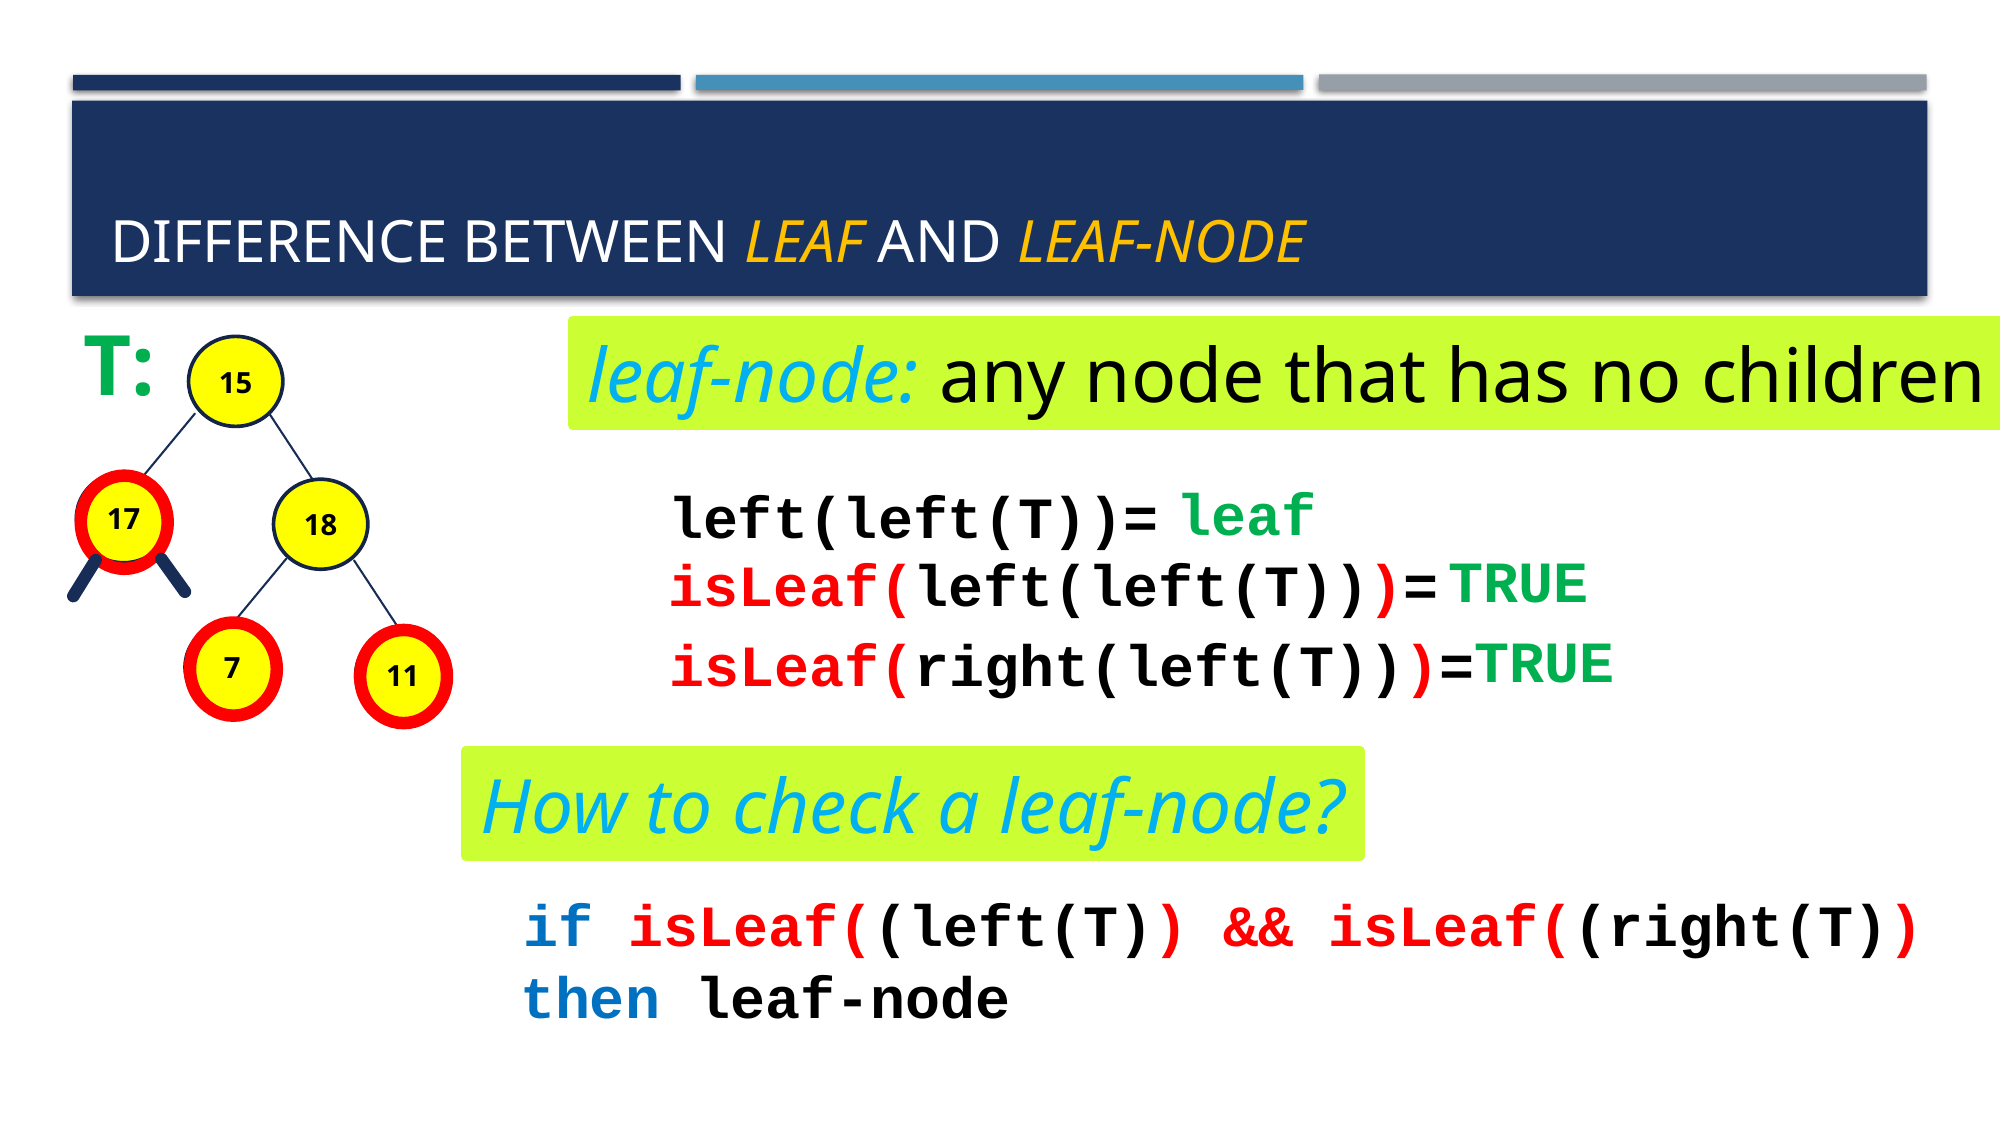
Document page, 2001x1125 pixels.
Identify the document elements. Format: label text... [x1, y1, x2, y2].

text_box leaf-node: any node that has no children [572, 320, 2000, 426]
text_box [188, 621, 279, 718]
text_box 17 [156, 486, 173, 538]
text_box How to check a leaf-node? [465, 751, 1361, 856]
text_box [143, 412, 196, 477]
text_box 17 [74, 470, 137, 546]
text_box TRUE [1459, 616, 1630, 702]
text_box 15 [186, 334, 285, 429]
text_box 7 [183, 620, 228, 704]
text_box 18 [271, 478, 370, 572]
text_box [268, 412, 322, 494]
text_box isLeaf(right(left(T)))= [654, 620, 1490, 706]
title Difference between leaf and leaf-node [95, 115, 1905, 282]
text_box [358, 629, 449, 725]
text_box isLeaf(left(left(T)))= [654, 540, 1434, 620]
text_box then leaf-node [505, 953, 1026, 1038]
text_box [72, 559, 97, 597]
text_box 11 [426, 633, 452, 702]
text_box 7 [262, 630, 282, 688]
text_box if isLeaf((left(T)) && isLeaf((right(T)) [508, 880, 1939, 966]
text_box leaf [1162, 469, 1332, 540]
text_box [353, 559, 407, 641]
text_box T: [68, 304, 171, 420]
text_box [234, 557, 287, 622]
text_box TRUE [1434, 536, 1604, 620]
text_box 11 [353, 651, 370, 710]
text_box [160, 558, 186, 593]
text_box left(left(T))= [653, 472, 1162, 558]
text_box [79, 473, 170, 571]
